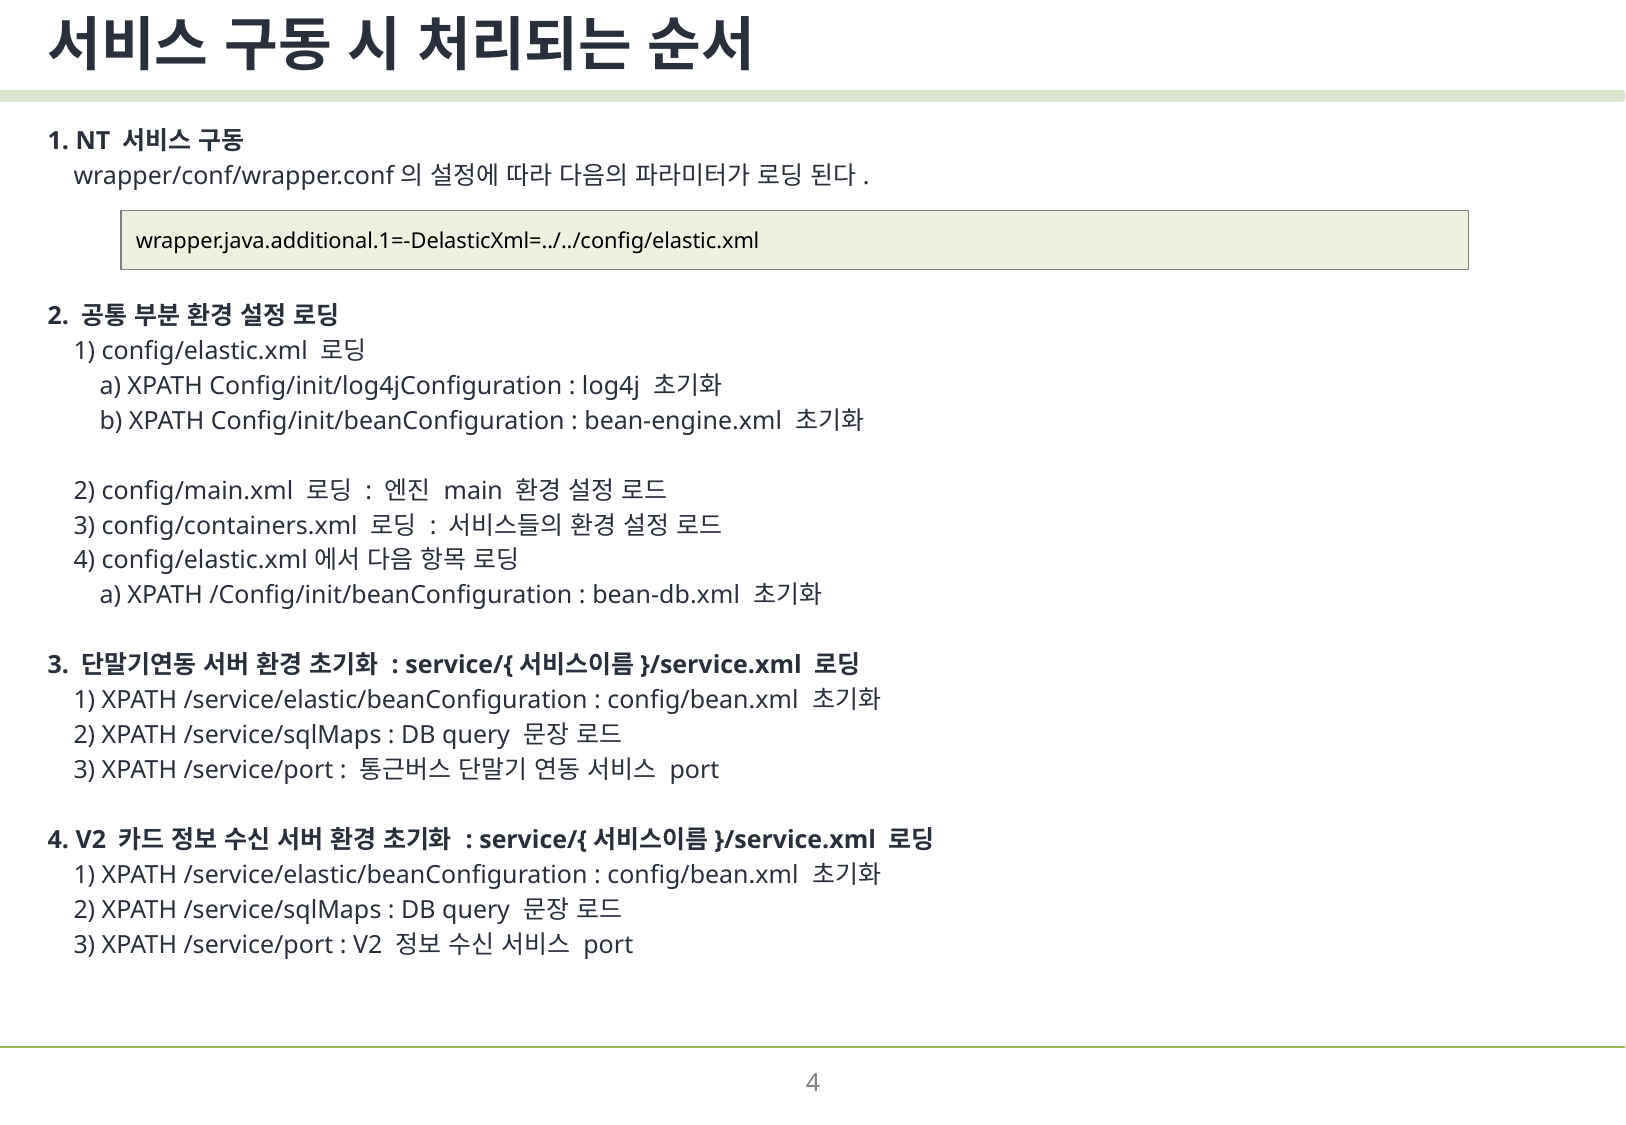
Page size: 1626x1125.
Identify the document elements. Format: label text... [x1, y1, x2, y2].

title 서비스 구동 시 처리되는 순서 [32, 0, 1049, 79]
slide_number 4 [623, 1058, 1003, 1103]
text_box wrapper.java.additional.1=-DelasticXml=../../config/elastic.xml [119, 209, 1471, 272]
list 1. NT 서비스 구동 wrapper/conf/wrapper.conf의 설정에 따라 다음의 파라미터가 로딩 된다. 2. 공통 부분 환경 설정 로딩 1) config/elastic.xml 로딩 a) XPATH Config/init/log4jConfiguration : log4j 초기화 b) XPATH Config/init/beanConfiguration : bean-engine.xml 초기화 2) config/main.xml 로딩 : 엔진 main 환경 설정 로드 3) config/containers.xml 로딩 : 서비스들의 환경 설정 로드 4) config/elastic.xml에서 다음 항목 로딩 a) XPATH /Config/init/beanConfiguration : bean-db.xml 초기화 3. 단말기연동 서버 환경 초기화 : service/{서비스이름}/service.xml 로딩 1) XPATH /service/elastic/beanConfiguration : config/bean.xml 초기화 2) XPATH /service/sqlMaps : DB query 문장 로드 3) XPATH /service/port : 통근버스 단말기 연동 서비스 port 4. V2 카드 정보 수신 서버 환경 초기화 : service/{서비스이름}/service.xml 로딩 1) XPATH /service/elastic/beanConfiguration : config/bean.xml 초기화 2) XPATH /service/sqlMaps : DB query 문장 로드 3) XPATH /service/port : V2 정보 수신 서비스 port [32, 117, 1625, 1032]
